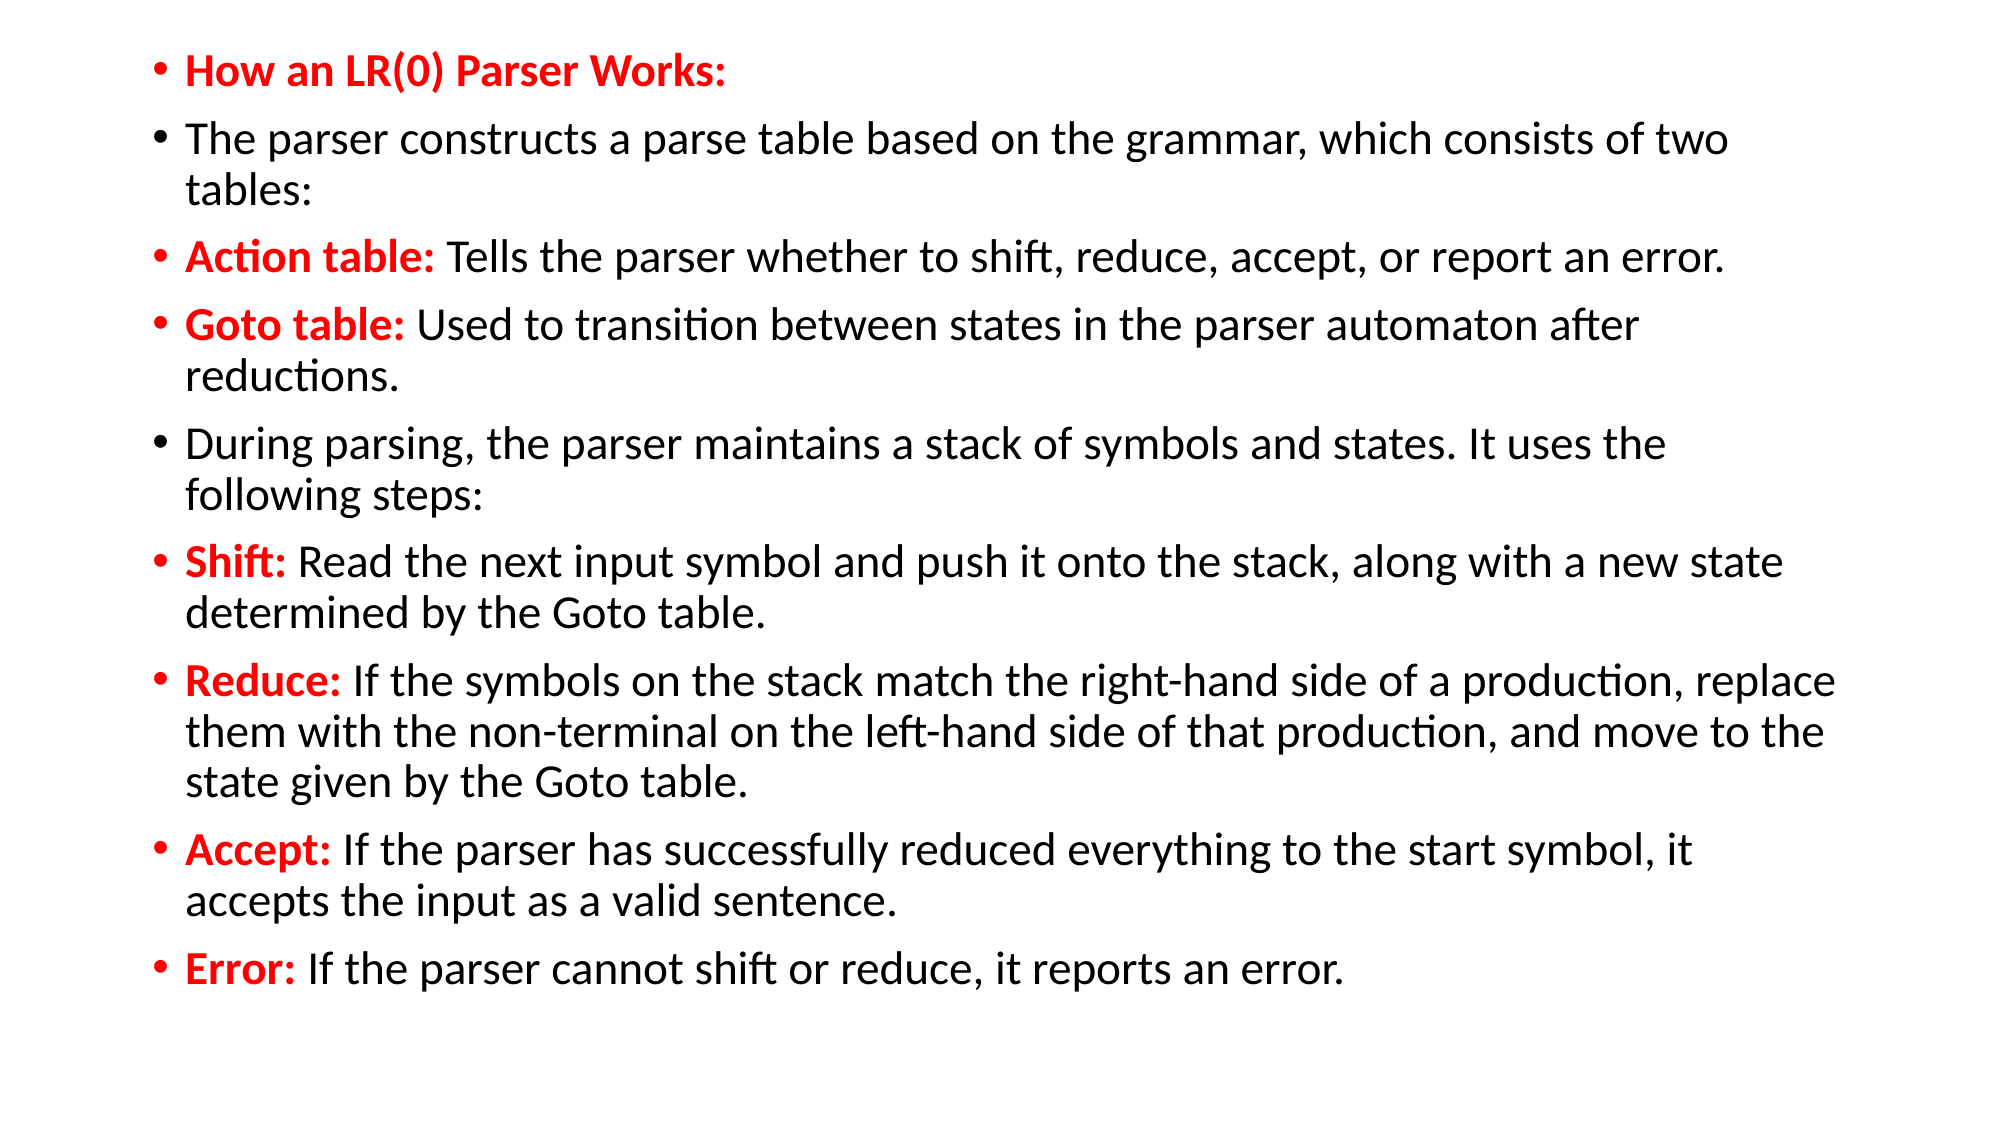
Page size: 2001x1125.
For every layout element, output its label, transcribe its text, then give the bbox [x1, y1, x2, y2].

list How an LR(0) Parser Works: The parser constructs a parse table based on the grammar, which consists of two tables: Action table: Tells the parser whether to shift, reduce, accept, or report an error. Goto table: Used to transition between states in the parser automaton after reductions. During parsing, the parser maintains a stack of symbols and states. It uses the following steps: Shift: Read the next input symbol and push it onto the stack, along with a new state determined by the Goto table. Reduce: If the symbols on the stack match the right-hand side of a production, replace them with the non-terminal on the left-hand side of that production, and move to the state given by the Goto table. Accept: If the parser has successfully reduced everything to the start symbol, it accepts the input as a valid sentence. Error: If the parser cannot shift or reduce, it reports an error. [137, 38, 1863, 1014]
